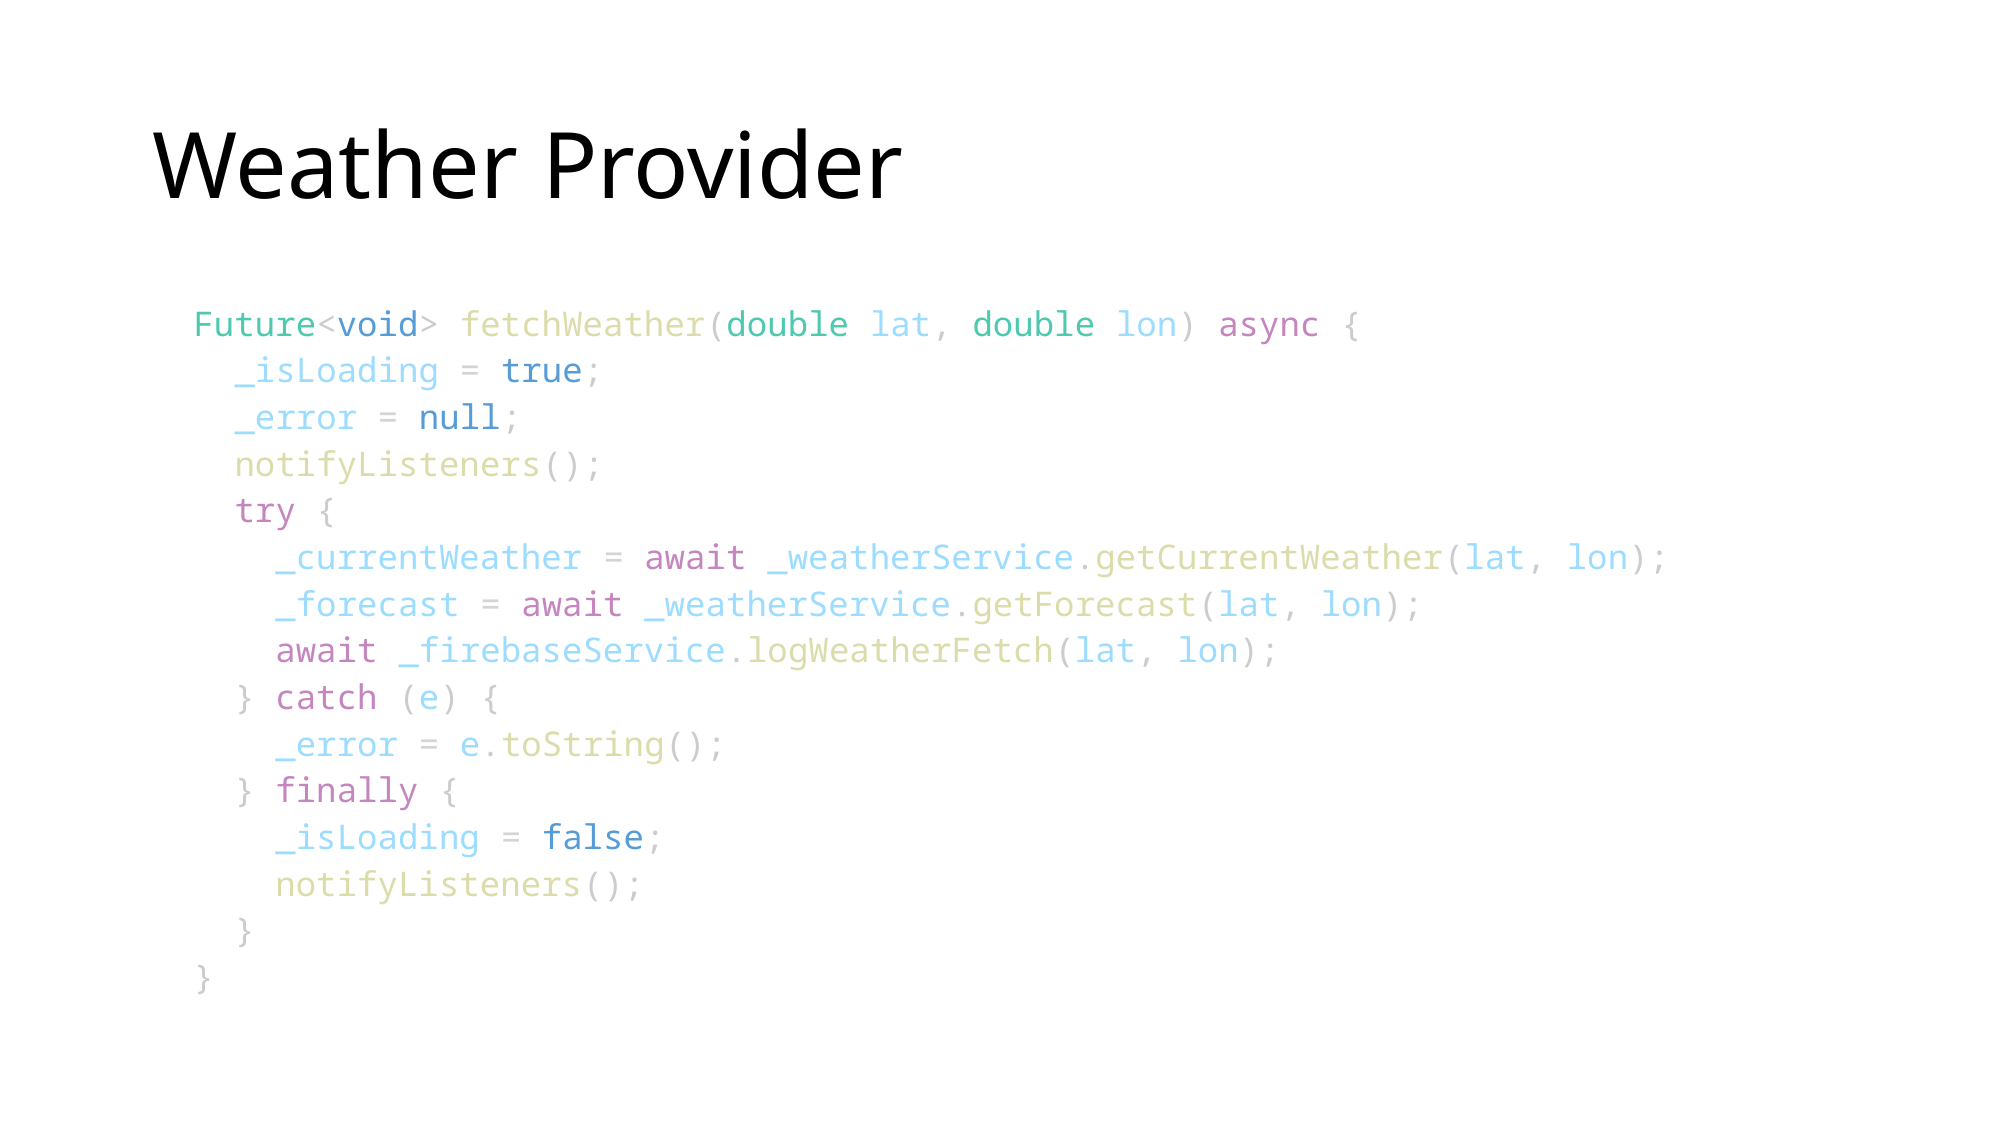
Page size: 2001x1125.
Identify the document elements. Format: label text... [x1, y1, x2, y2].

list Future<void> fetchWeather(double lat, double lon) async { _isLoading = true; _error = null; notifyListeners(); try { _currentWeather = await _weatherService.getCurrentWeather(lat, lon); _forecast = await _weatherService.getForecast(lat, lon); await _firebaseService.logWeatherFetch(lat, lon); } catch (e) { _error = e.toString(); } finally { _isLoading = false; notifyListeners(); } } [137, 299, 1863, 1014]
title Weather Provider [137, 59, 1863, 278]
